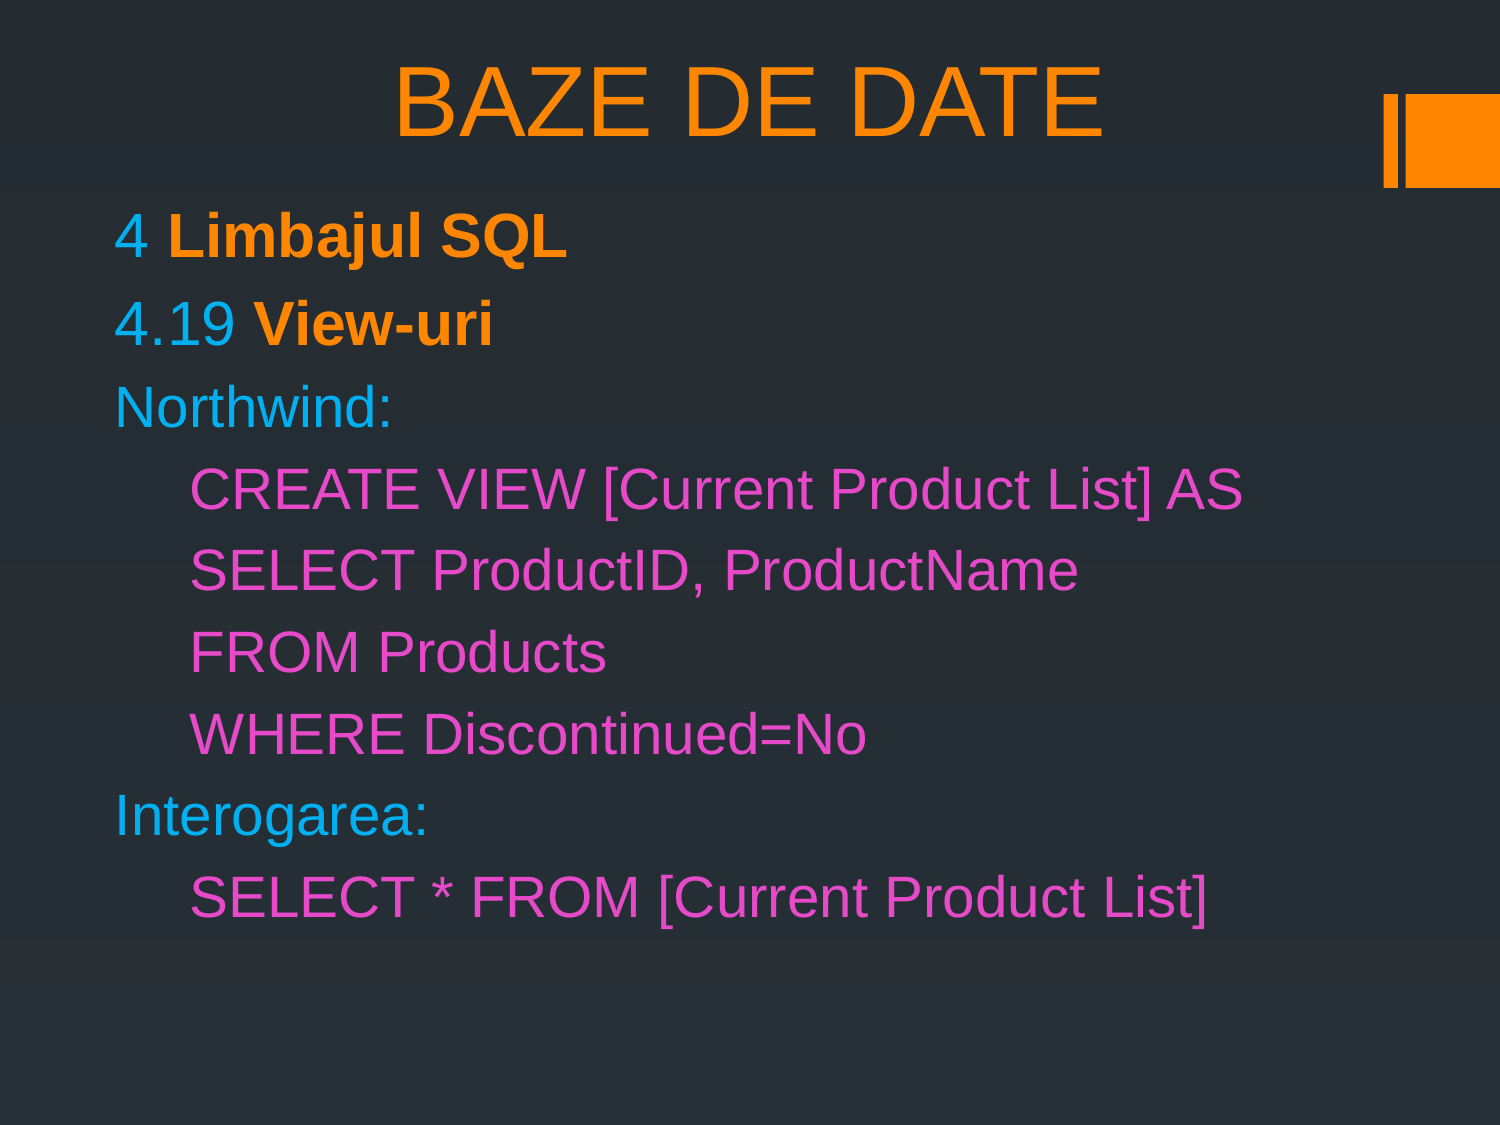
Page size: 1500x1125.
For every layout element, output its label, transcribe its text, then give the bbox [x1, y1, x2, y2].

title BAZE DE DATE [112, 0, 1388, 164]
subtitle 4 Limbajul SQL 4.19 View-uri Northwind: CREATE VIEW [Current Product List] AS SELECT ProductID, ProductName FROM Products WHERE Discontinued=No Interogarea: SELECT * FROM [Current Product List] [99, 187, 1400, 1025]
